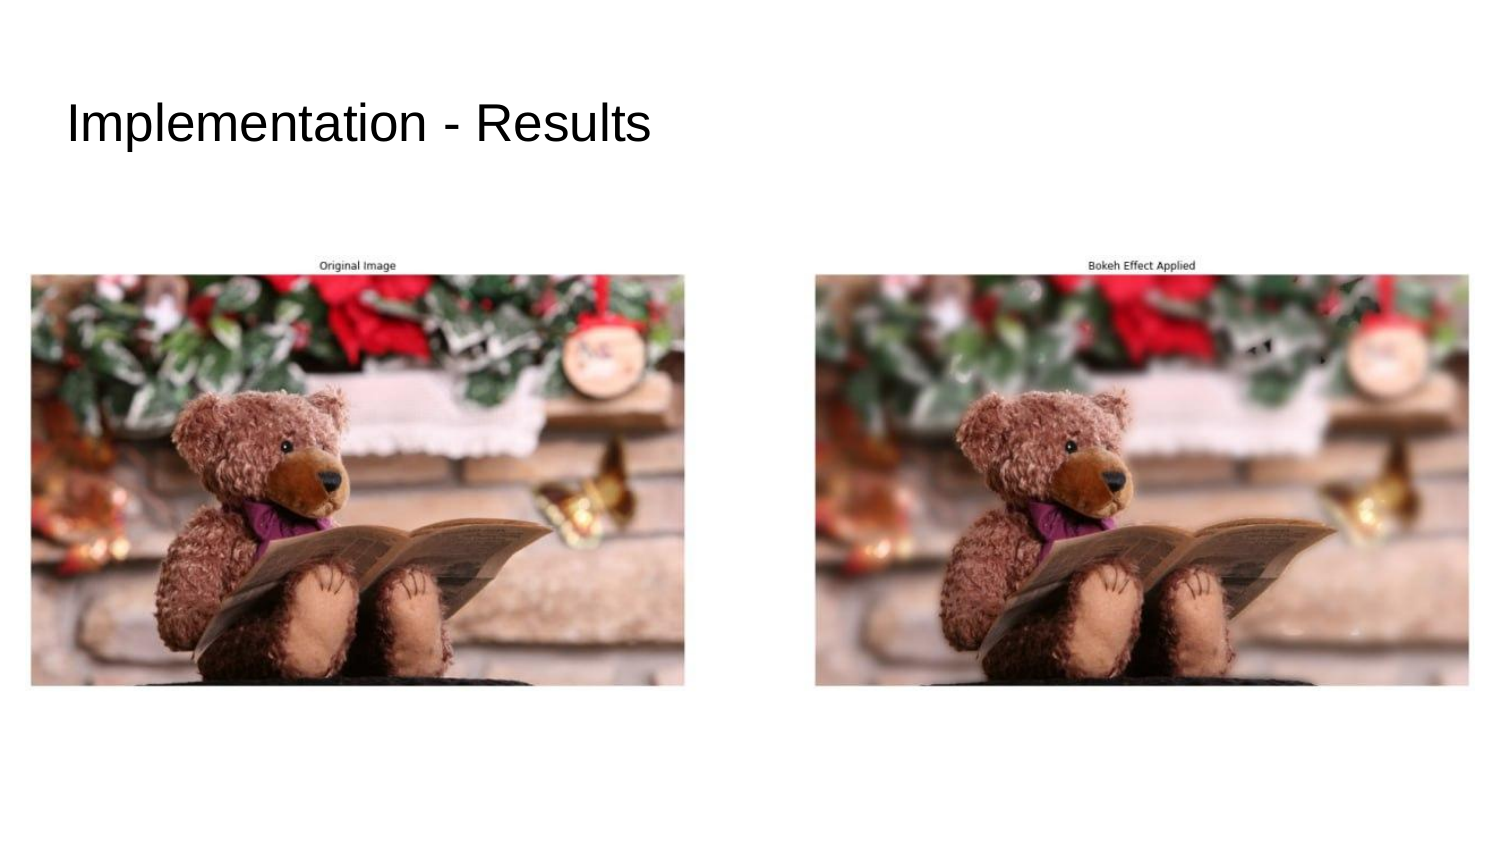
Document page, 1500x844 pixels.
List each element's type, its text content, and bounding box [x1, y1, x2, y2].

picture [24, 255, 1475, 692]
title Implementation - Results [51, 72, 1449, 167]
